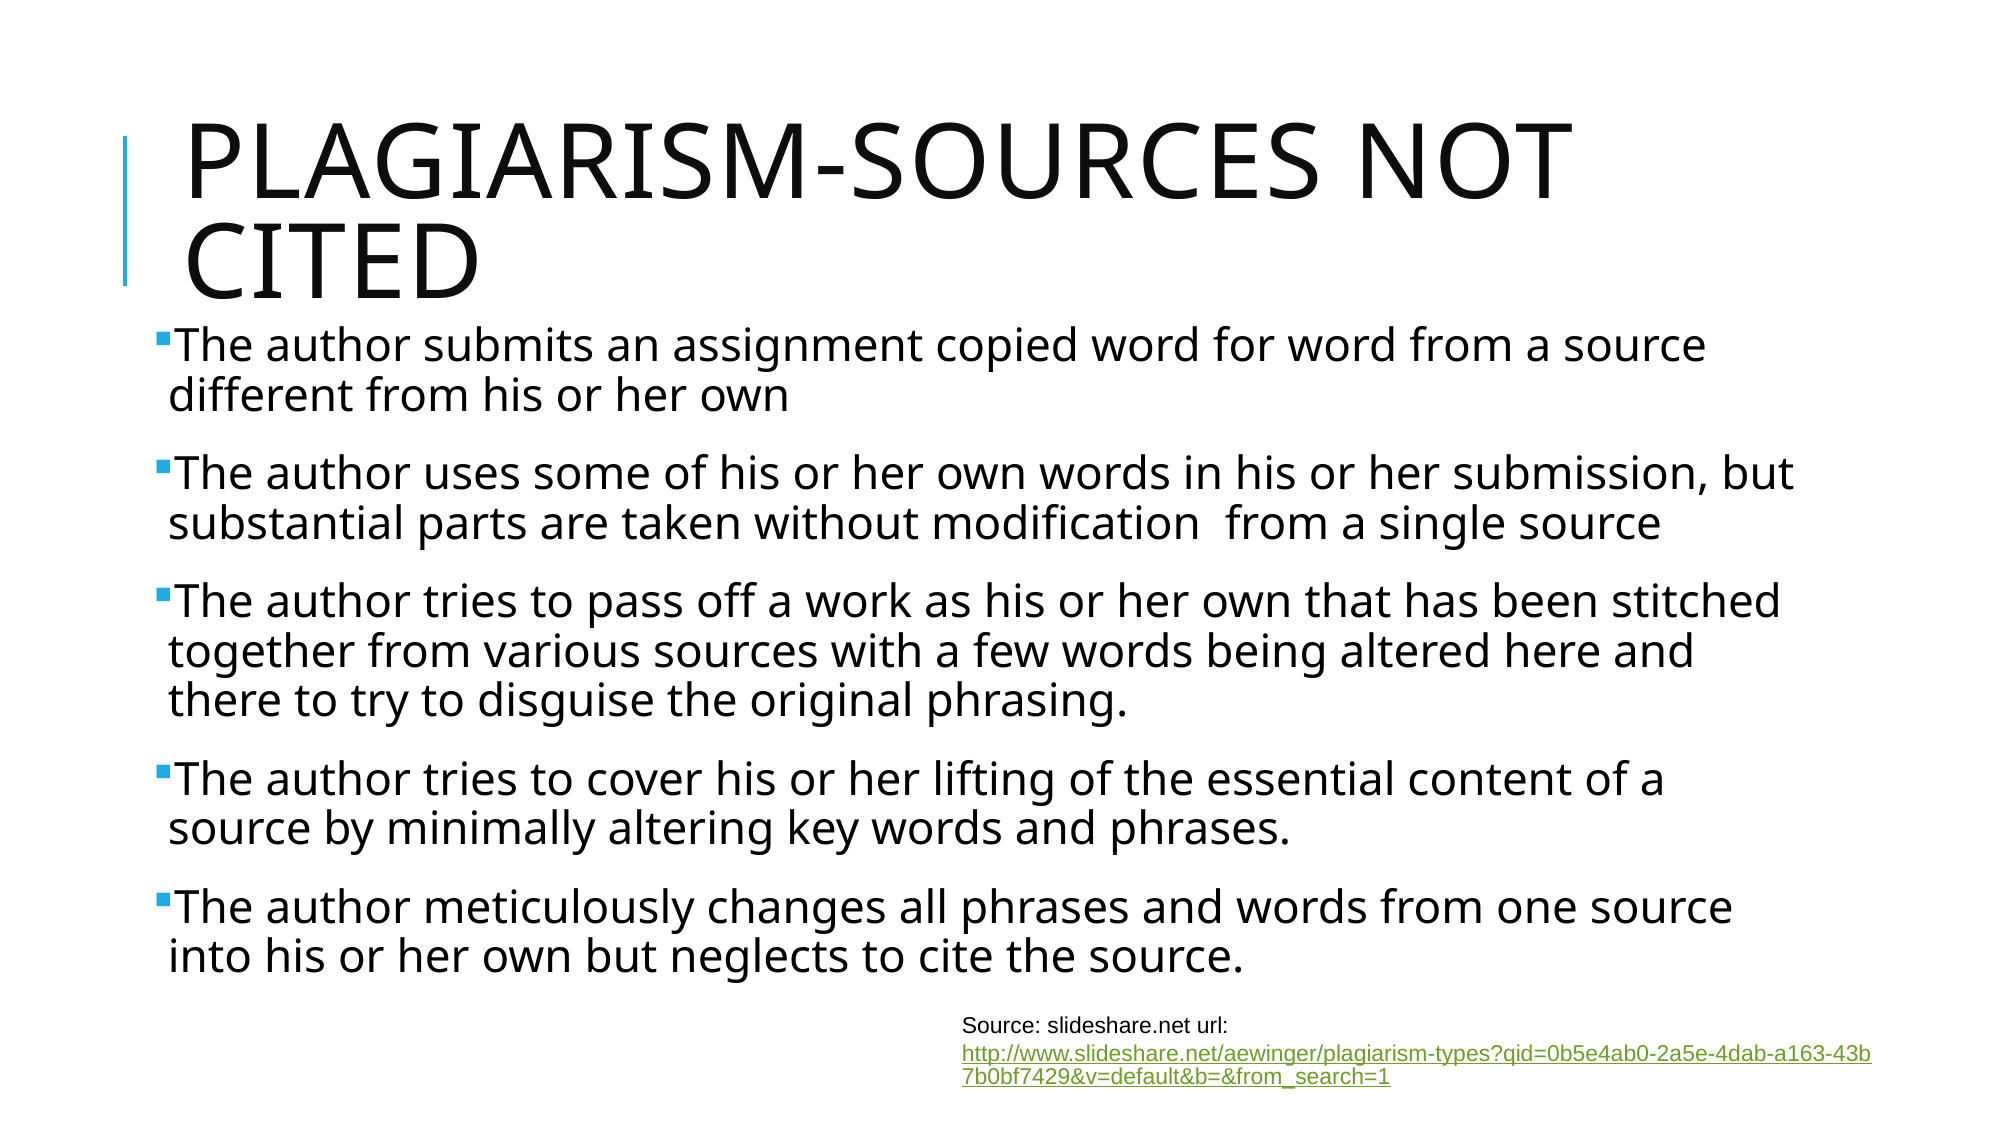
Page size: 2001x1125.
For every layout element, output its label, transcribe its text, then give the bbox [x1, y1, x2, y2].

title Plagiarism-sources not cited [168, 96, 1763, 342]
list The author submits an assignment copied word for word from a source different from his or her own The author uses some of his or her own words in his or her submission, but substantial parts are taken without modification from a single source The author tries to pass off a work as his or her own that has been stitched together from various sources with a few words being altered here and there to try to disguise the original phrasing. The author tries to cover his or her lifting of the essential content of a source by minimally altering key words and phrases. The author meticulously changes all phrases and words from one source into his or her own but neglects to cite the source. [145, 314, 1809, 1018]
text_box Source: slideshare.net url: http://www.slideshare.net/aewinger/plagiarism-types?qid=0b5e4ab0-2a5e-4dab-a163-43b7b0bf7429&v=default&b=&from_search=1 [947, 1003, 1900, 1074]
